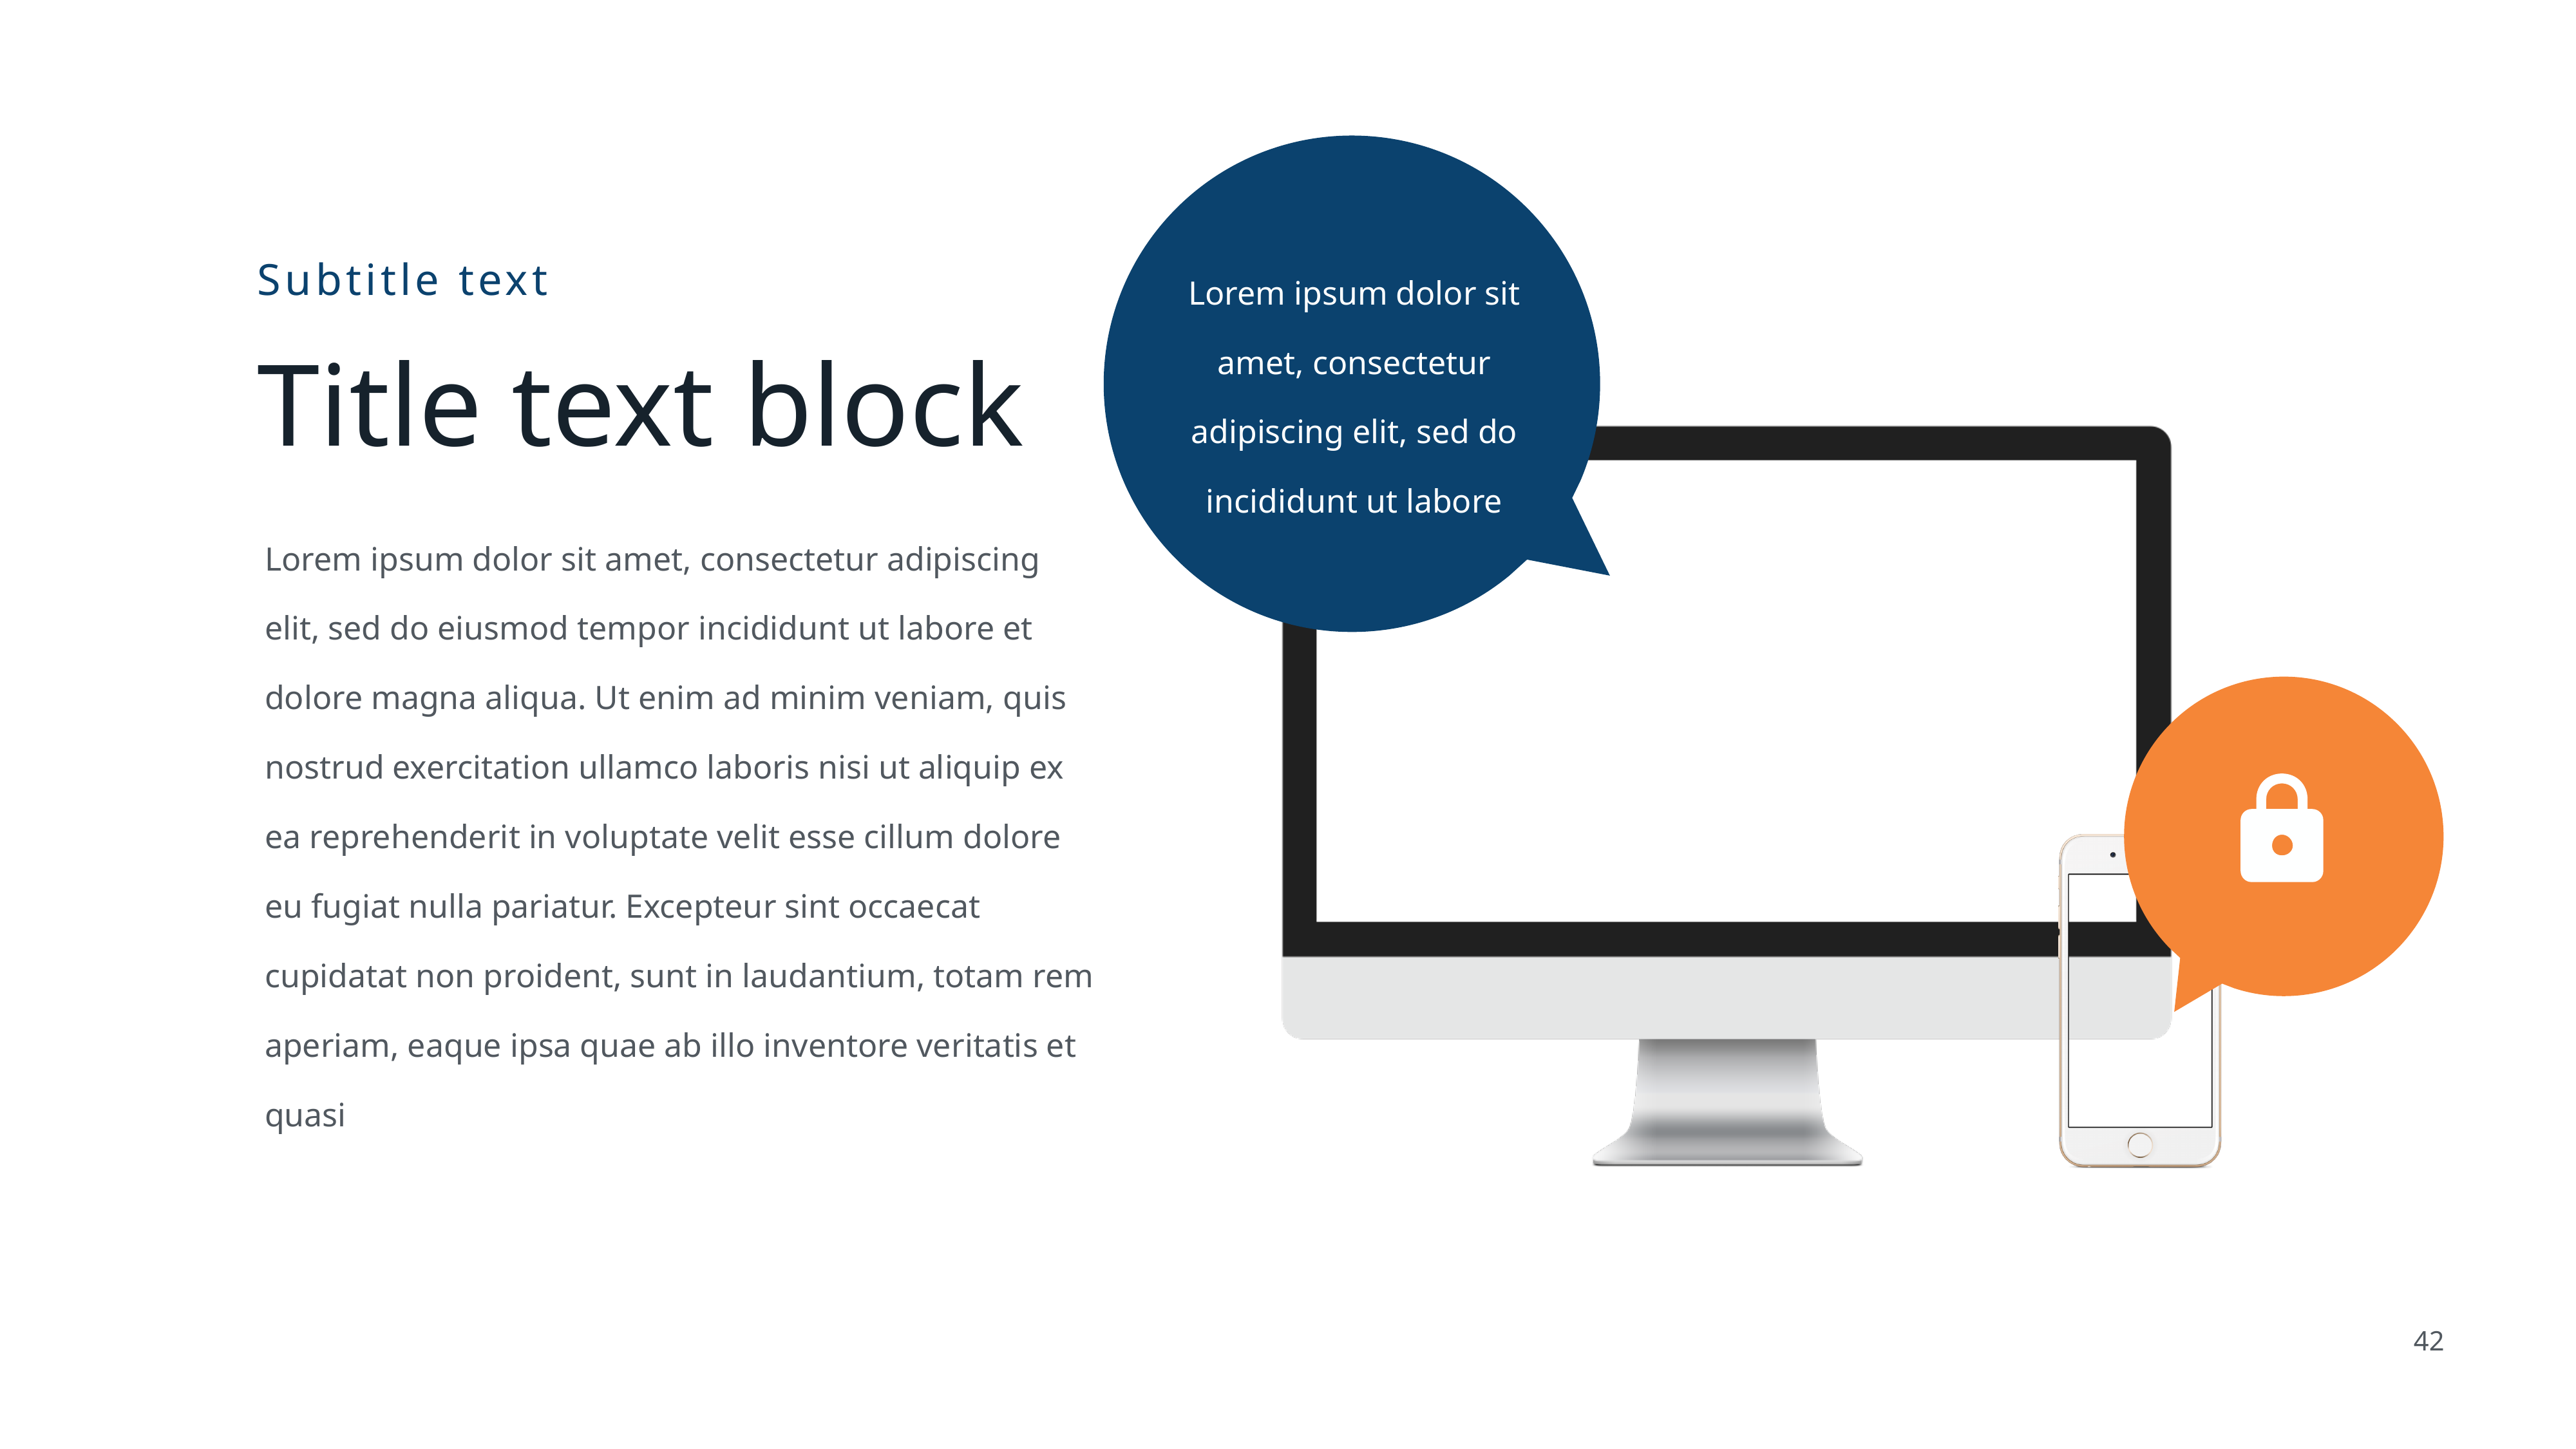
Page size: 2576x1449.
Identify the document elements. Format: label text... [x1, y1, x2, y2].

picture [1246, 397, 2233, 1204]
text_box Lorem ipsum dolor sit amet, consectetur adipiscing elit, sed do incididunt ut labore [1146, 236, 1562, 525]
text_box [2240, 773, 2324, 882]
text_box [1152, 135, 1552, 236]
text_box [1106, 244, 1146, 523]
text_box 42 [2382, 1320, 2477, 1365]
text_box [1562, 252, 1600, 397]
text_box [2208, 676, 2444, 996]
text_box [253, 248, 1106, 1075]
text_box [1148, 525, 1246, 609]
